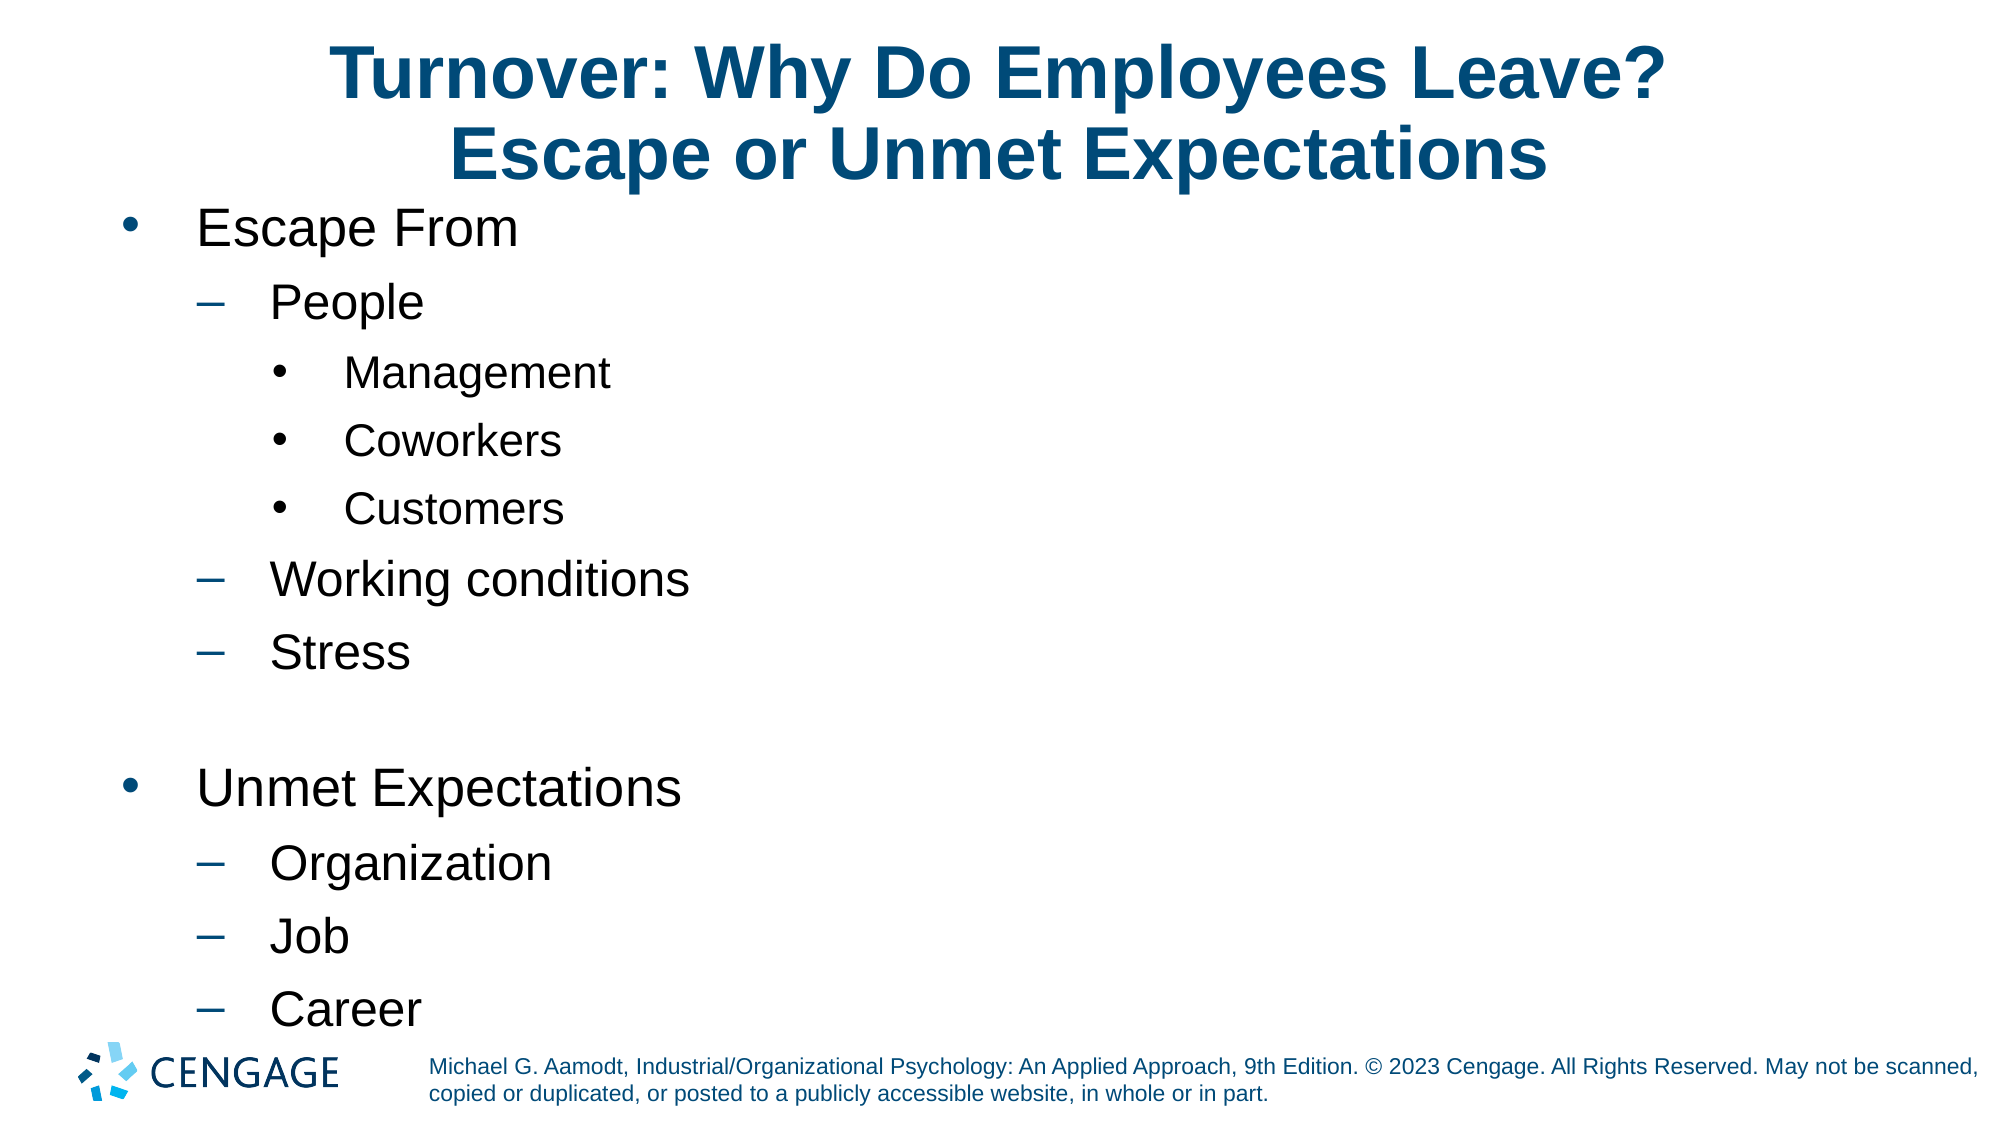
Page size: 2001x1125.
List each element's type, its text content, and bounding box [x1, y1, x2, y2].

list Escape From People Management Coworkers Customers Working conditions Stress Unmet Expectations Organization Job Career [121, 191, 1880, 980]
title Turnover: Why Do Employees Leave? Escape or Unmet Expectations [137, 59, 1863, 171]
picture [78, 1042, 338, 1101]
